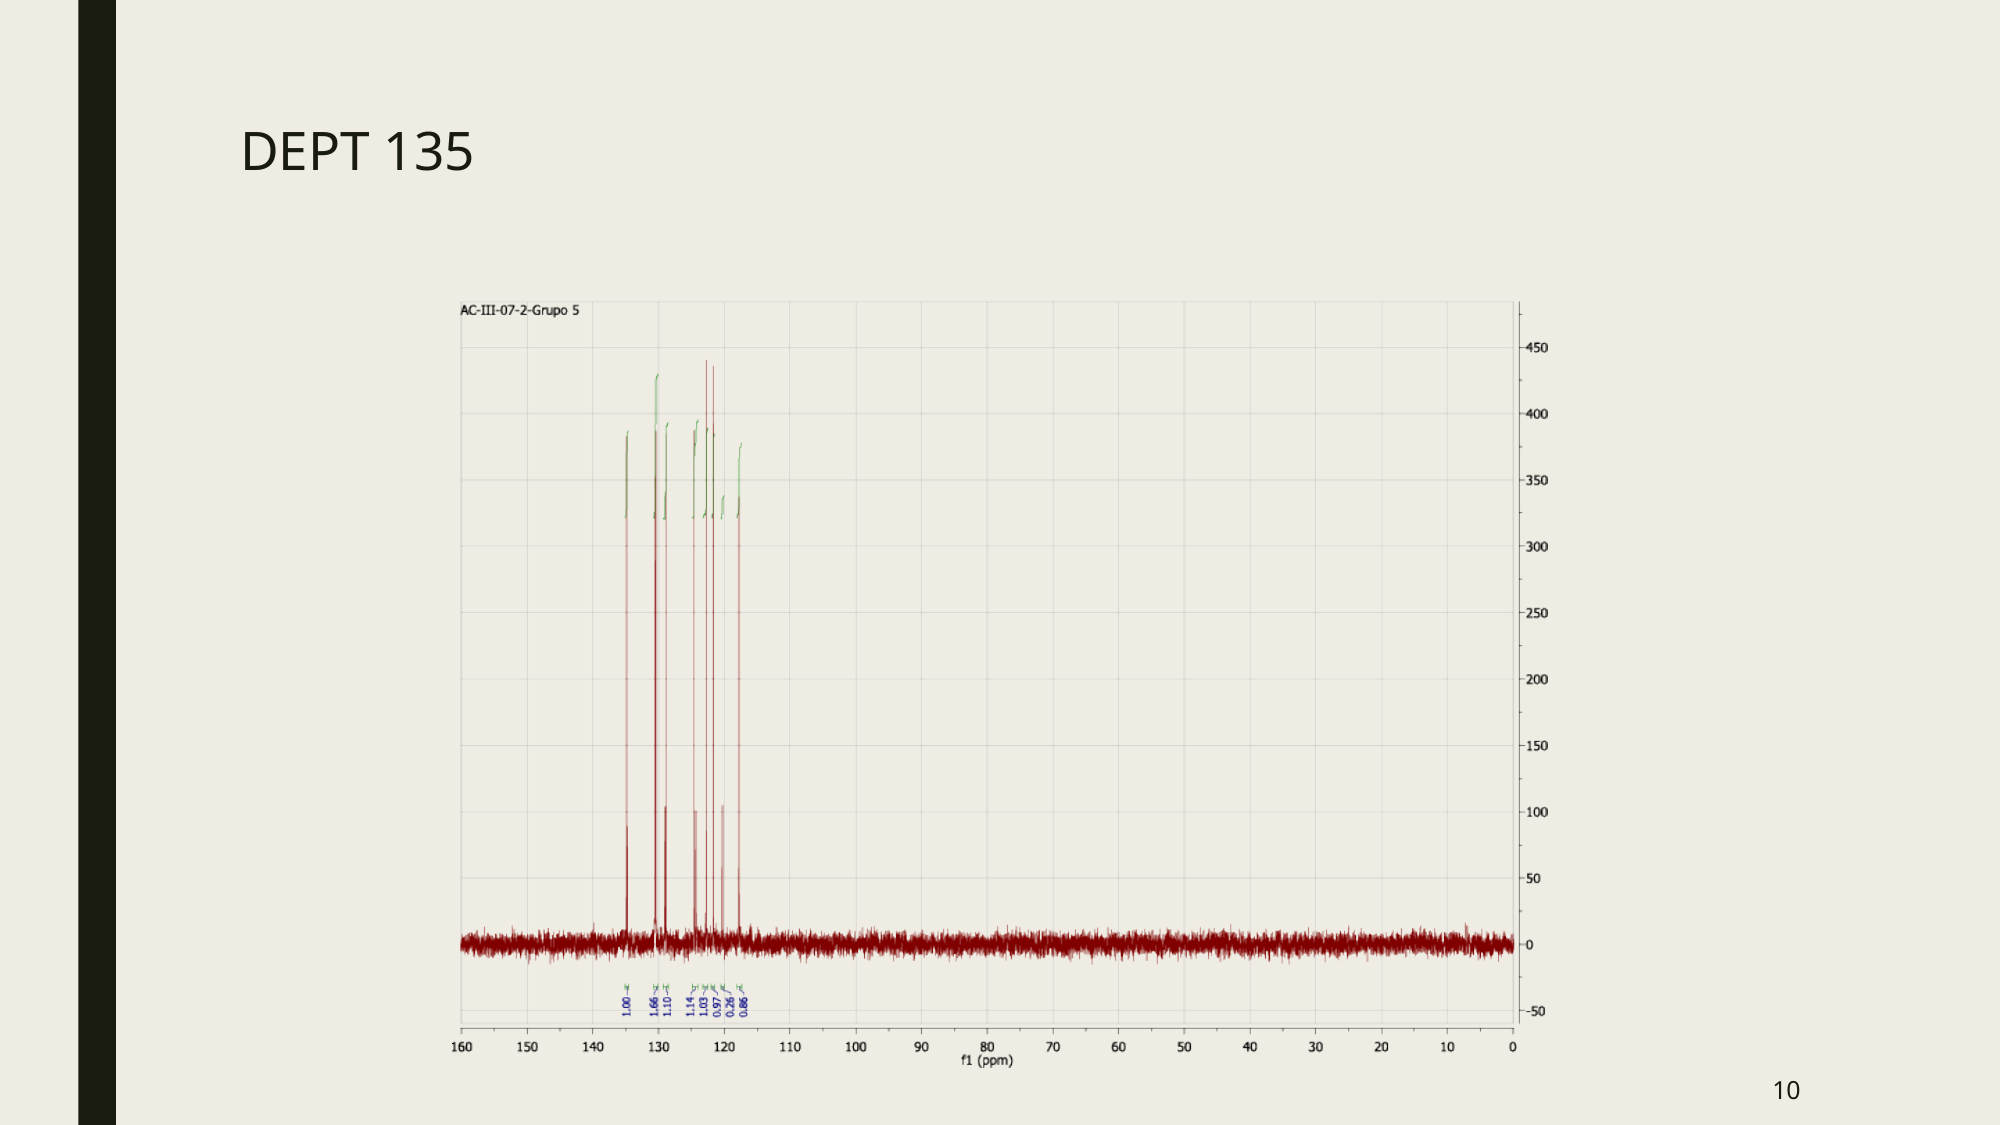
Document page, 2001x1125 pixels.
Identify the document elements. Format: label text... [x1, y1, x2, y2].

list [452, 300, 1548, 1068]
title DEPT 135 [225, 112, 1800, 357]
slide_number 10 [1553, 1058, 1816, 1125]
